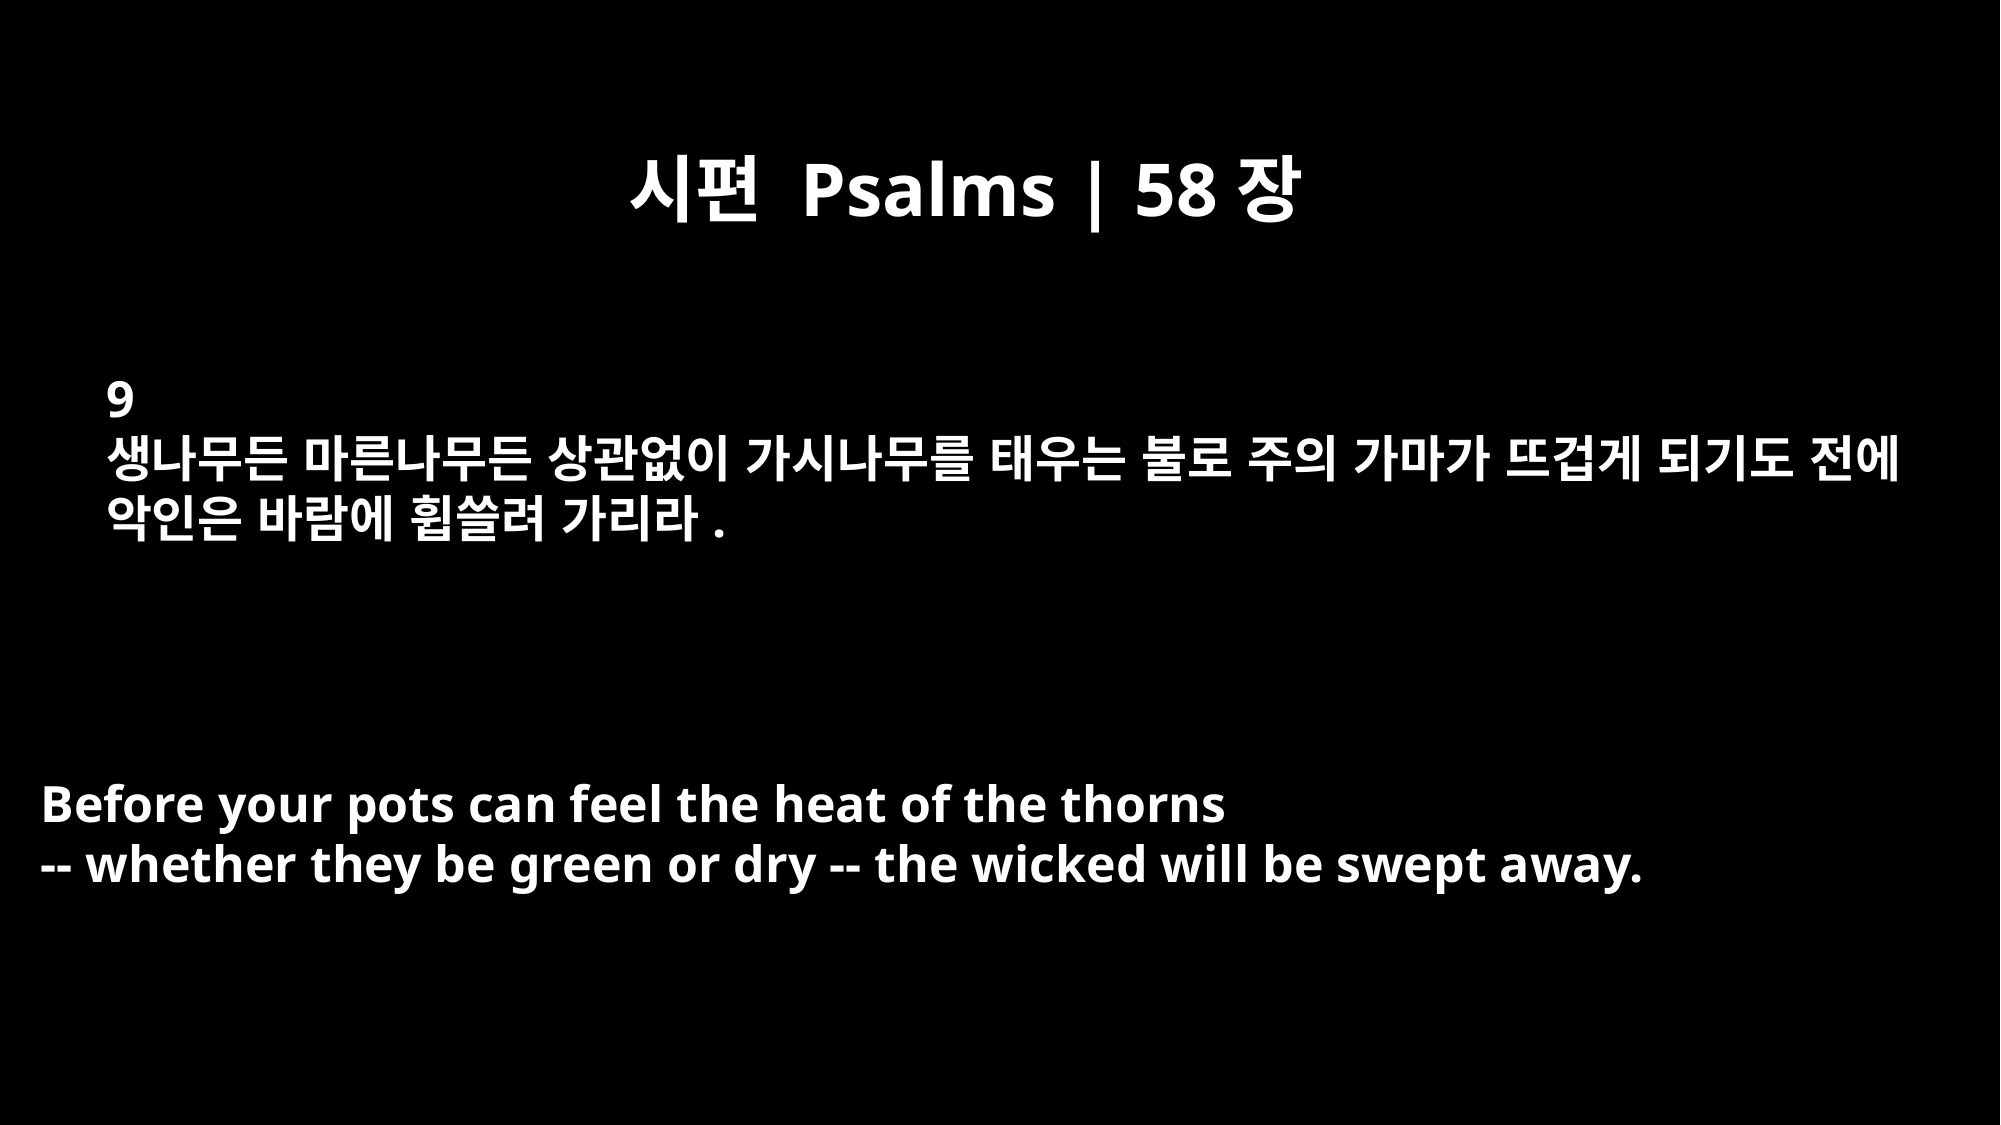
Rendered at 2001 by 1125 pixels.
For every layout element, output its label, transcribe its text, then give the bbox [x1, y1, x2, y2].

text_box 9 생나무든 마른나무든 상관없이 가시나무를 태우는 불로 주의 가마가 뜨겁게 되기도 전에 악인은 바람에 휩쓸려 가리라. [91, 359, 1932, 555]
text_box Before your pots can feel the heat of the thorns -- whether they be green or dry -- the wicked will be swept away. [26, 764, 1660, 900]
text_box 시편 Psalms | 58장 [613, 136, 1319, 239]
